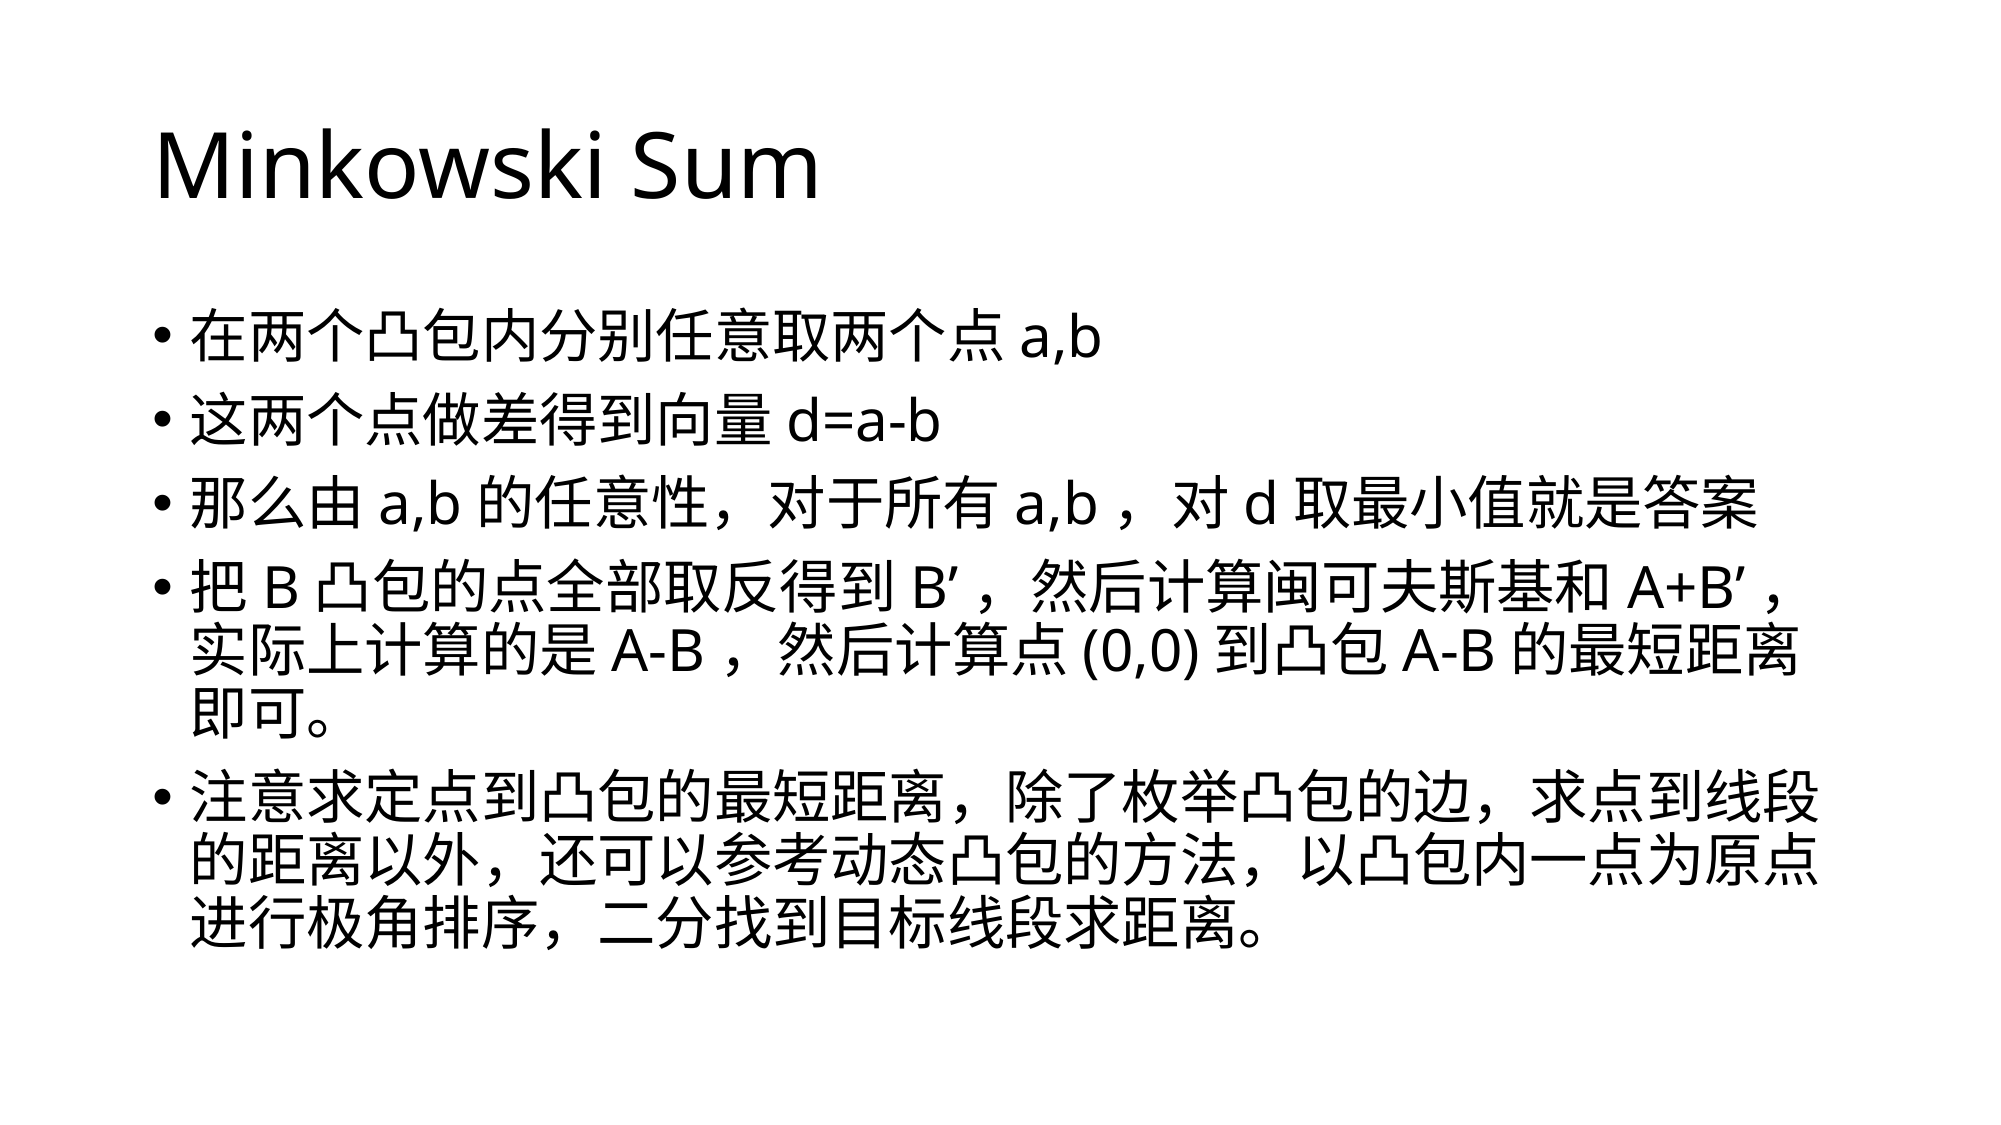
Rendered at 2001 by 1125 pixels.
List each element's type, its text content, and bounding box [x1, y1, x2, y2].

title Minkowski Sum [137, 59, 1863, 278]
list 在两个凸包内分别任意取两个点a,b 这两个点做差得到向量d=a-b 那么由a,b的任意性，对于所有a,b，对d取最小值就是答案 把B凸包的点全部取反得到B’，然后计算闽可夫斯基和A+B’，实际上计算的是A-B，然后计算点(0,0)到凸包A-B的最短距离即可。 注意求定点到凸包的最短距离，除了枚举凸包的边，求点到线段的距离以外，还可以参考动态凸包的方法，以凸包内一点为原点进行极角排序，二分找到目标线段求距离。 [137, 299, 1863, 1014]
